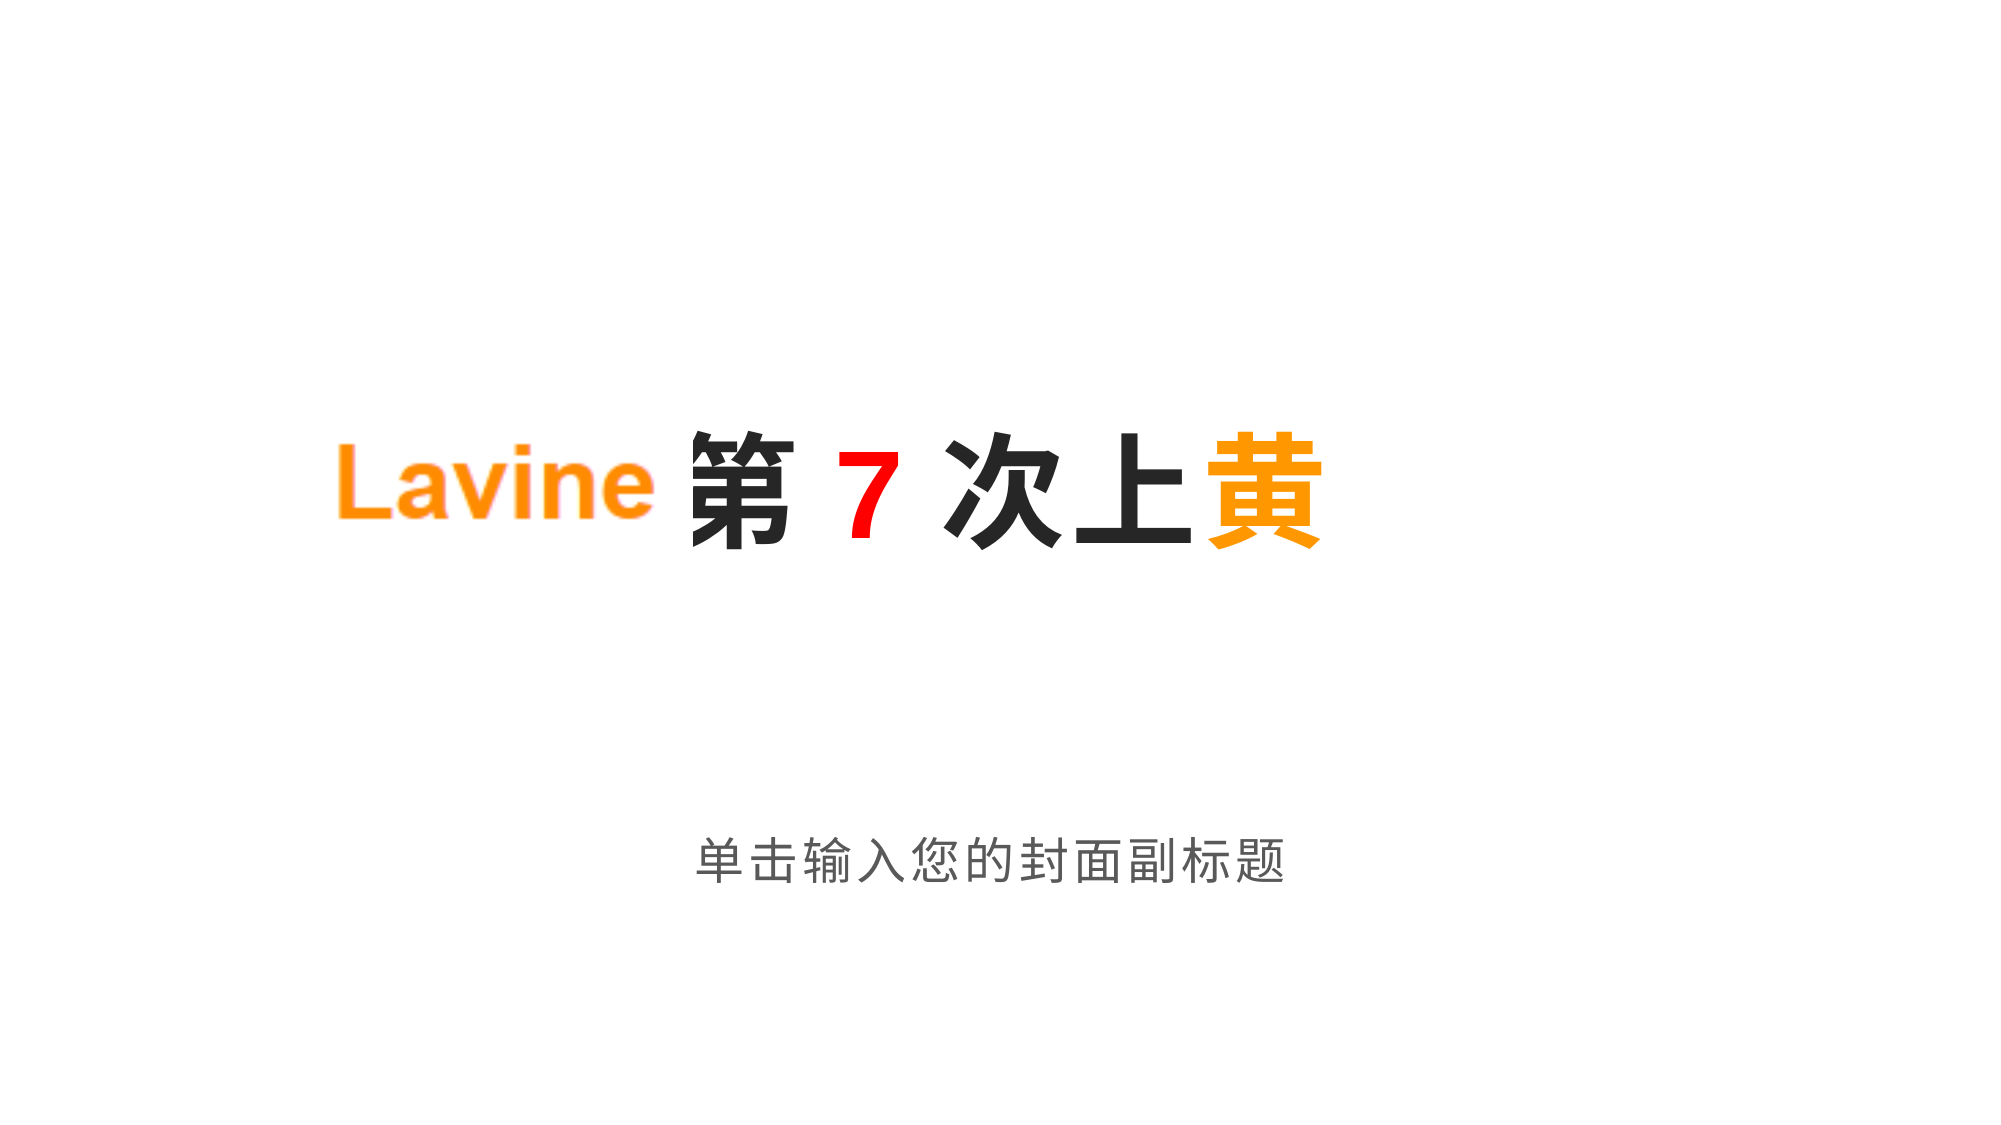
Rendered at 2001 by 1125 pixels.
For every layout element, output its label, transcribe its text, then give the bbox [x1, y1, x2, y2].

subtitle 单击输入您的封面副标题 [186, 816, 1795, 1058]
picture [293, 412, 693, 561]
title 第7次上黄 [196, 149, 1805, 572]
